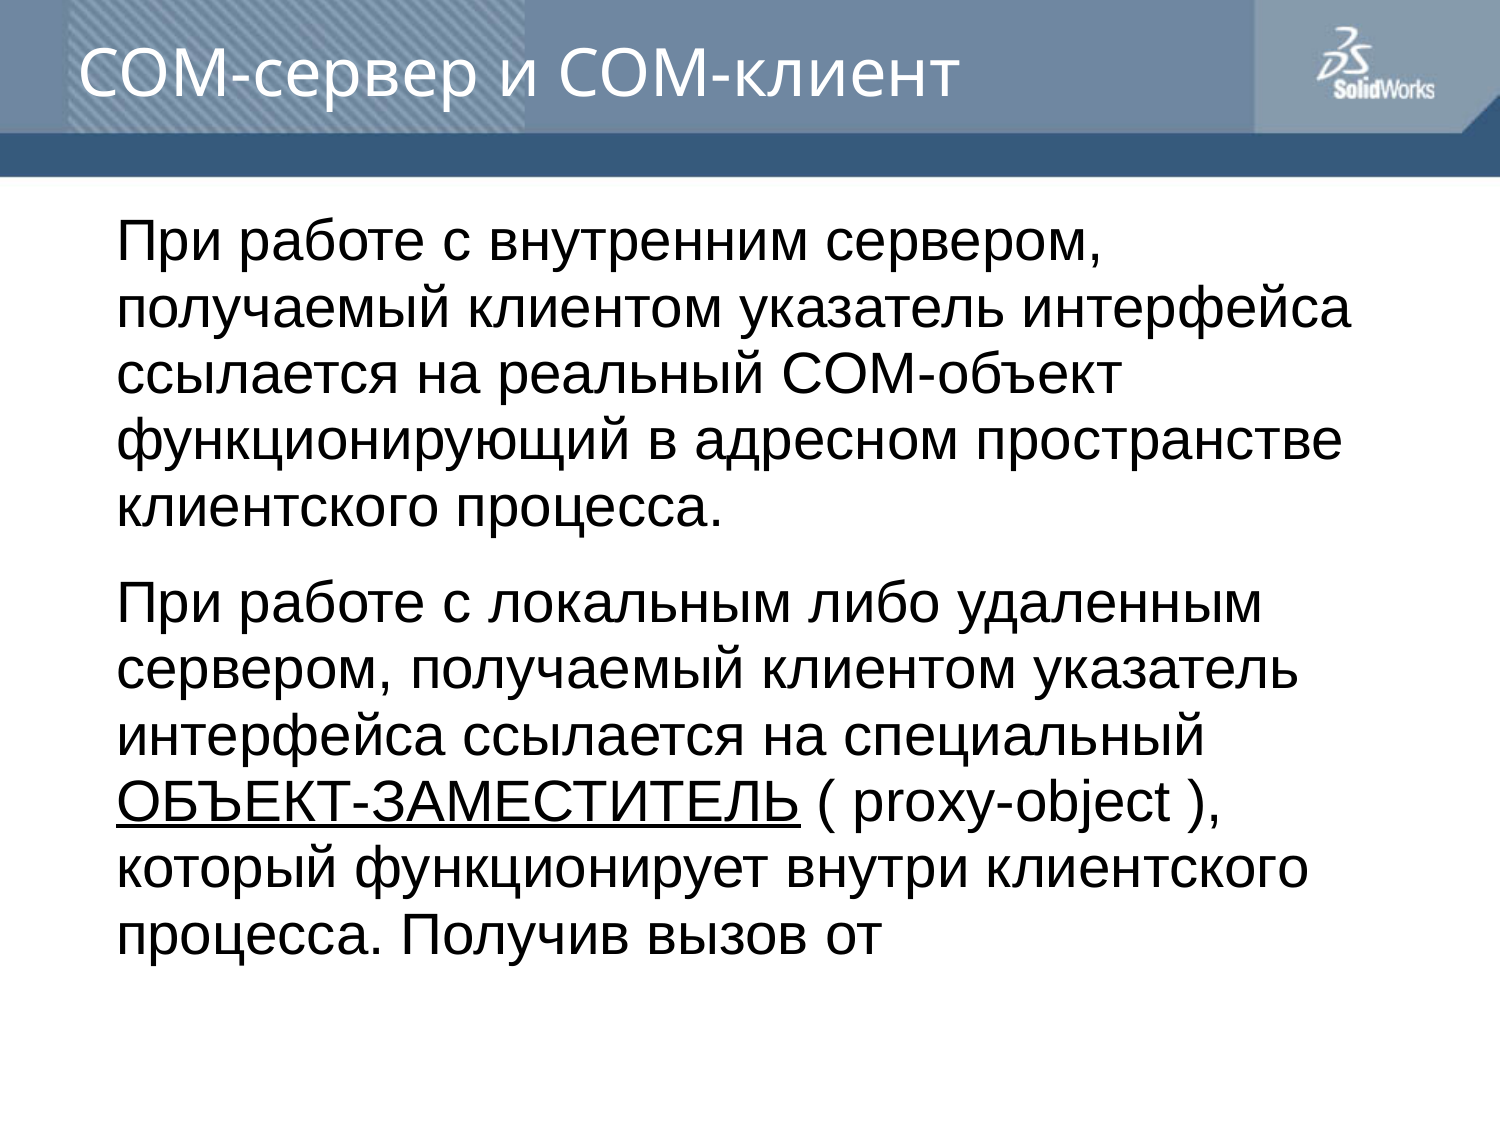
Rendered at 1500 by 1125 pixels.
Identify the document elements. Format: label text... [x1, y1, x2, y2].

list При работе с внутренним сервером, получаемый клиентом указатель интерфейса ссылается на реальный COM-объект функционирующий в адресном пространстве клиентского процесса. При работе с локальным либо удаленным сервером, получаемый клиентом указатель интерфейса ссылается на специальный ОБЪЕКТ-ЗАМЕСТИТЕЛЬ ( proxy-object ), который функционирует внутри клиентского процесса. Получив вызов от [62, 200, 1438, 1063]
title COM-сервер и COM-клиент [62, 7, 1238, 146]
picture [0, 0, 1500, 1125]
